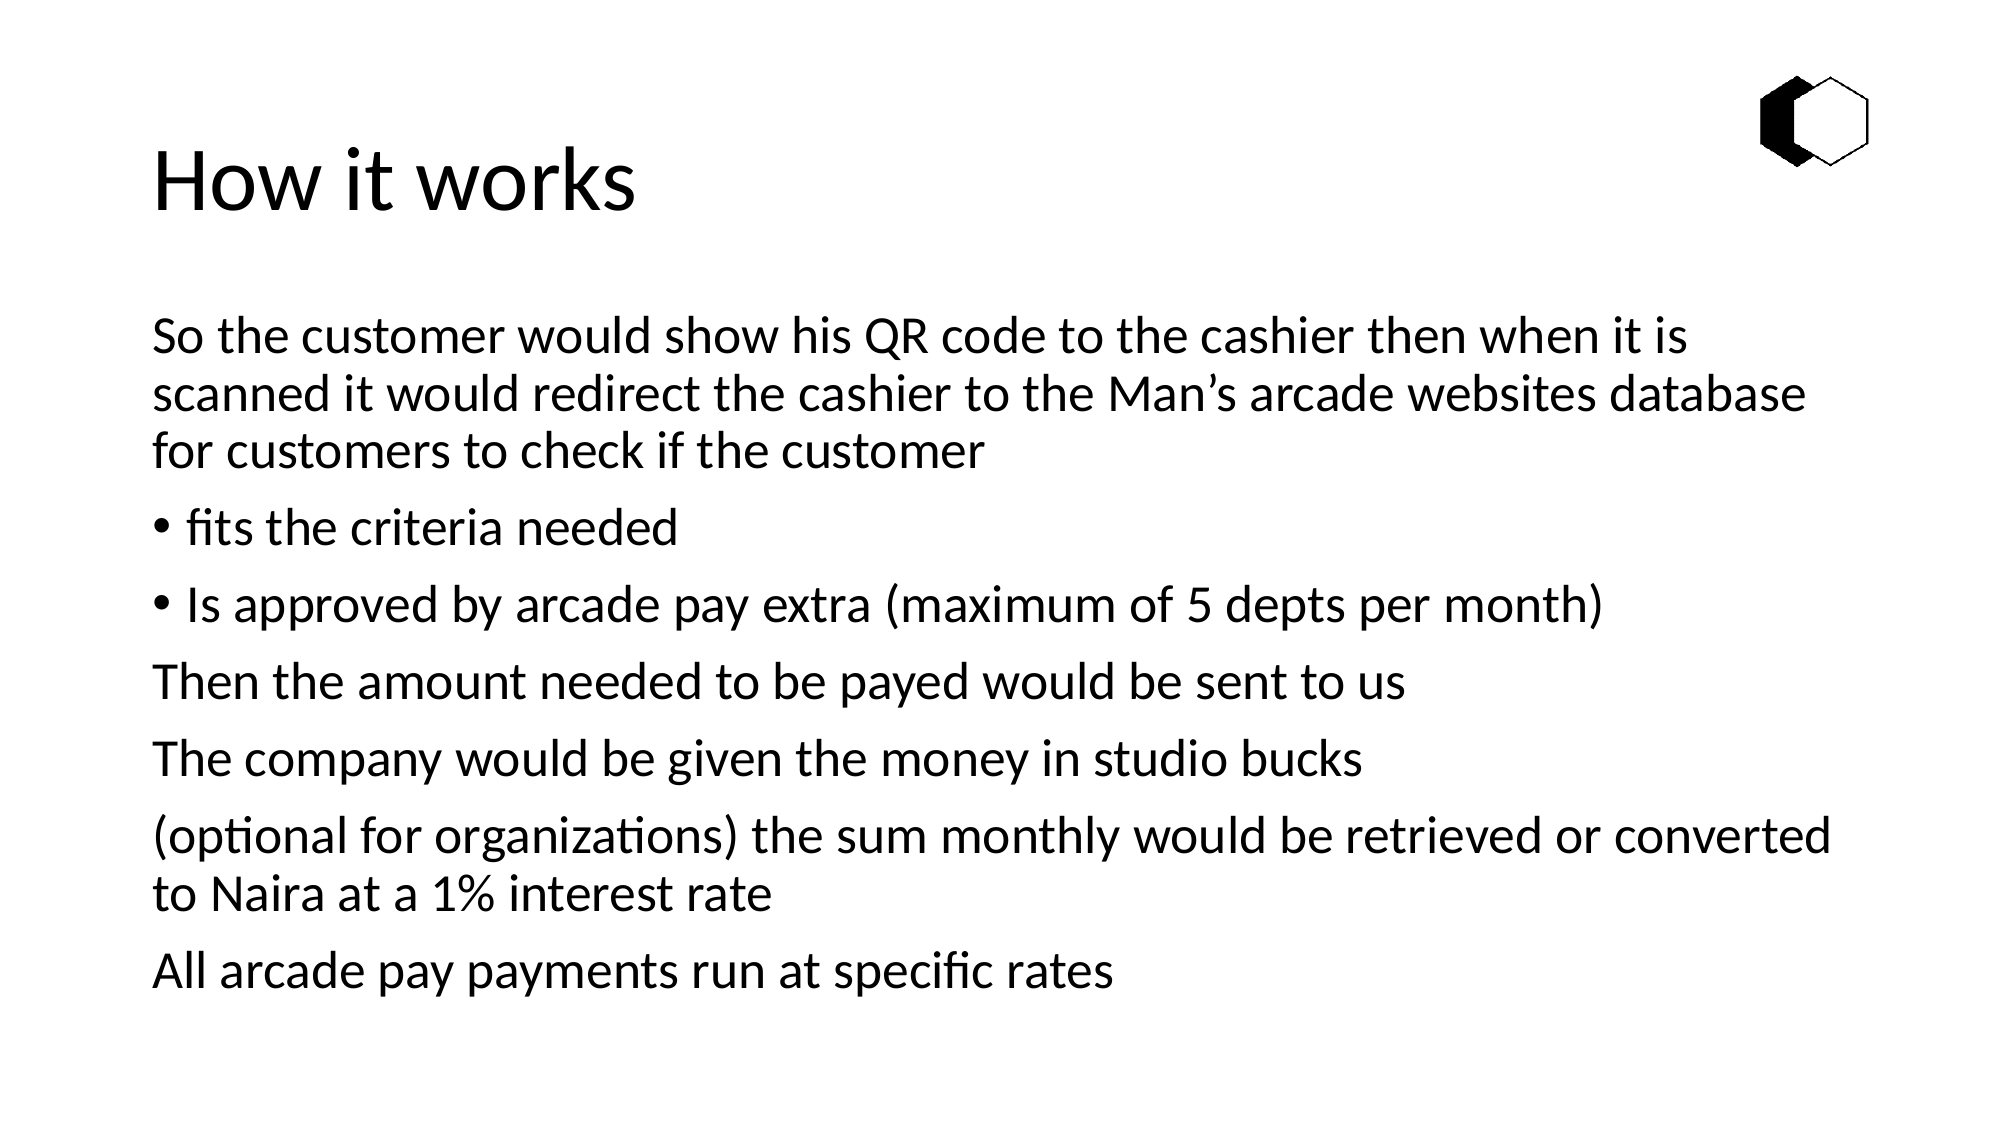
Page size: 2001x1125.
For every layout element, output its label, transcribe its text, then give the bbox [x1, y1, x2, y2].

text_box How it works [137, 111, 1541, 237]
picture [1647, 37, 1973, 221]
list So the customer would show his QR code to the cashier then when it is scanned it would redirect the cashier to the Man’s arcade websites database for customers to check if the customer fits the criteria needed Is approved by arcade pay extra (maximum of 5 depts per month) Then the amount needed to be payed would be sent to us The company would be given the money in studio bucks (optional for organizations) the sum monthly would be retrieved or converted to Naira at a 1% interest rate All arcade pay payments run at specific rates [137, 299, 1863, 1014]
